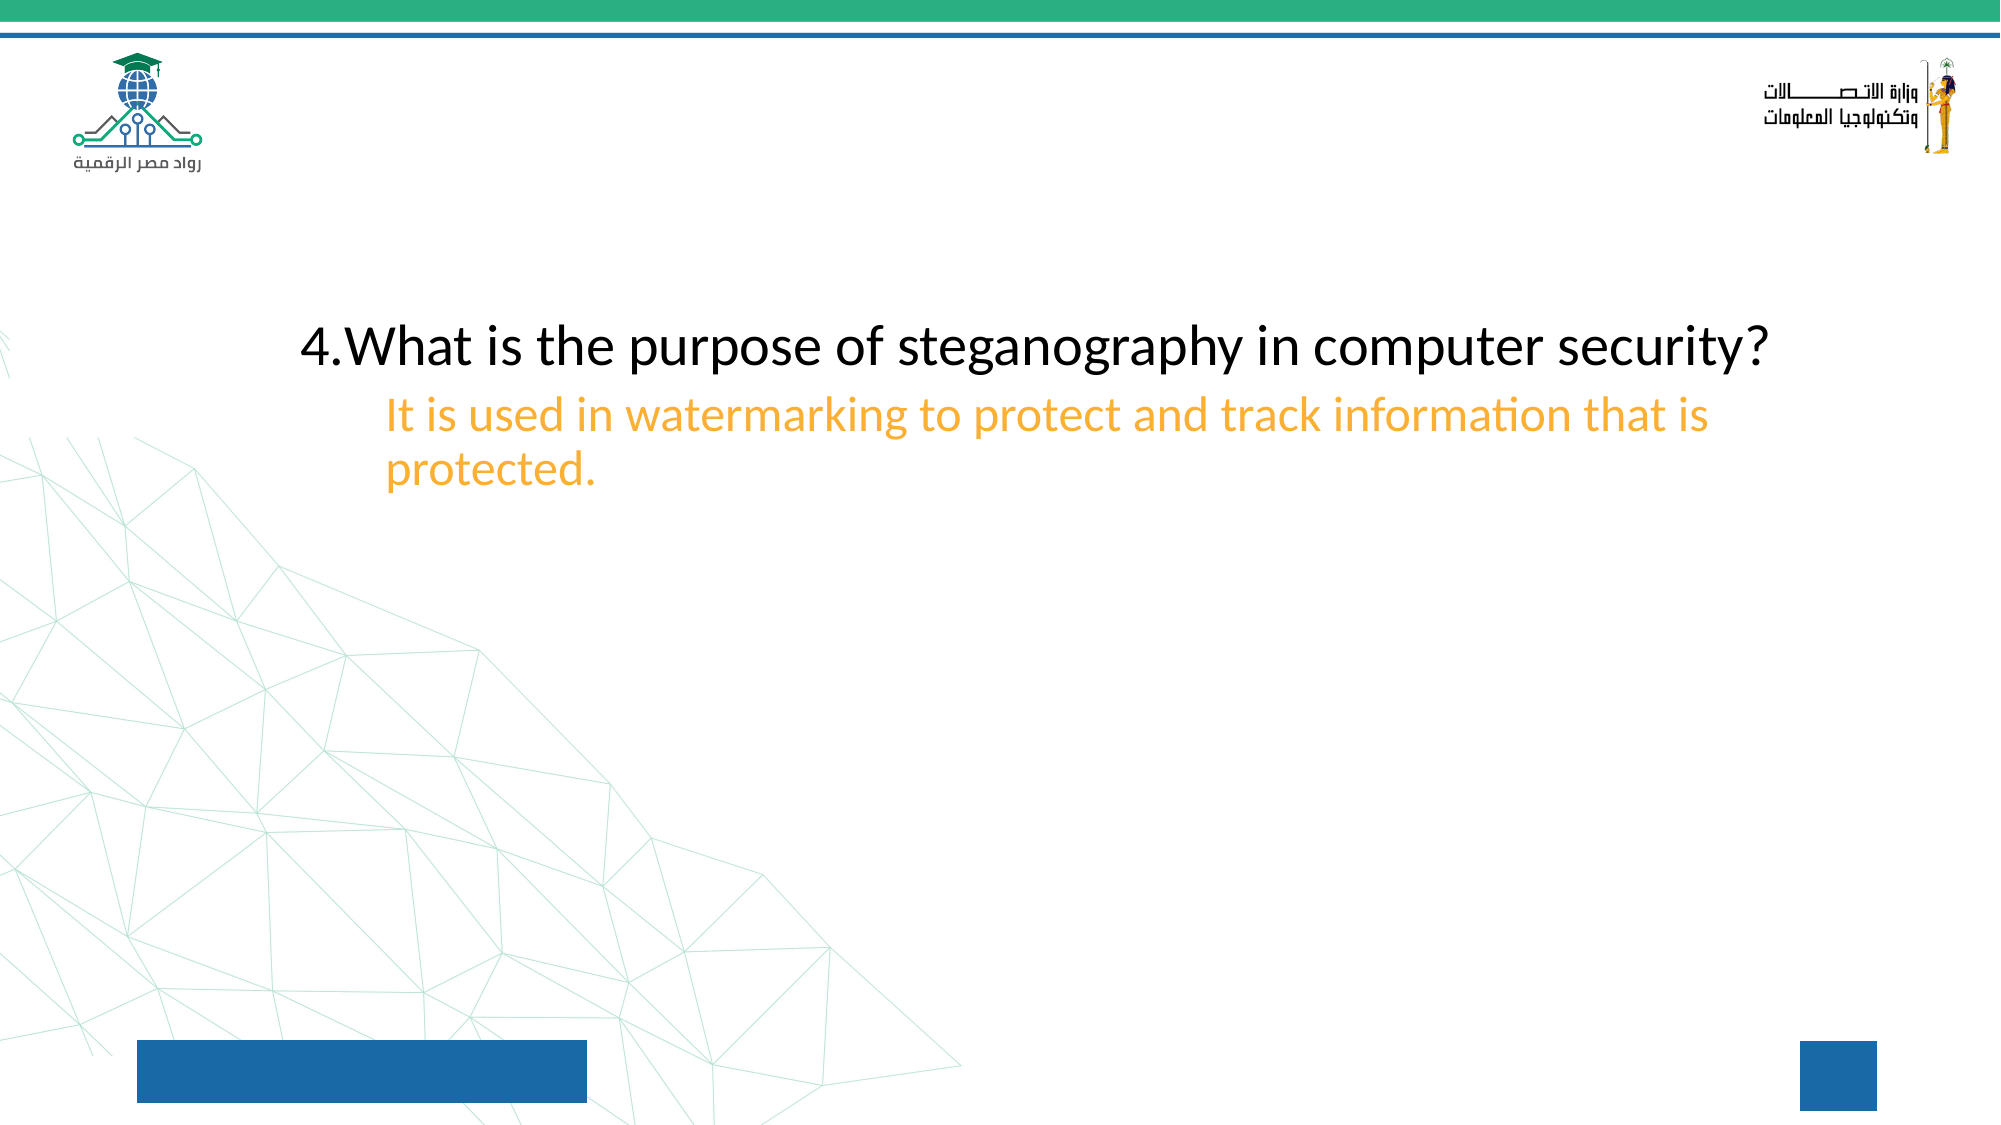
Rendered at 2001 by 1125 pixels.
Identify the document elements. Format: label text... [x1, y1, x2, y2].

picture [0, 0, 2000, 1125]
list What is the purpose of steganography in computer security? It is used in watermarking to protect and track information that is protected. [285, 307, 1817, 1010]
